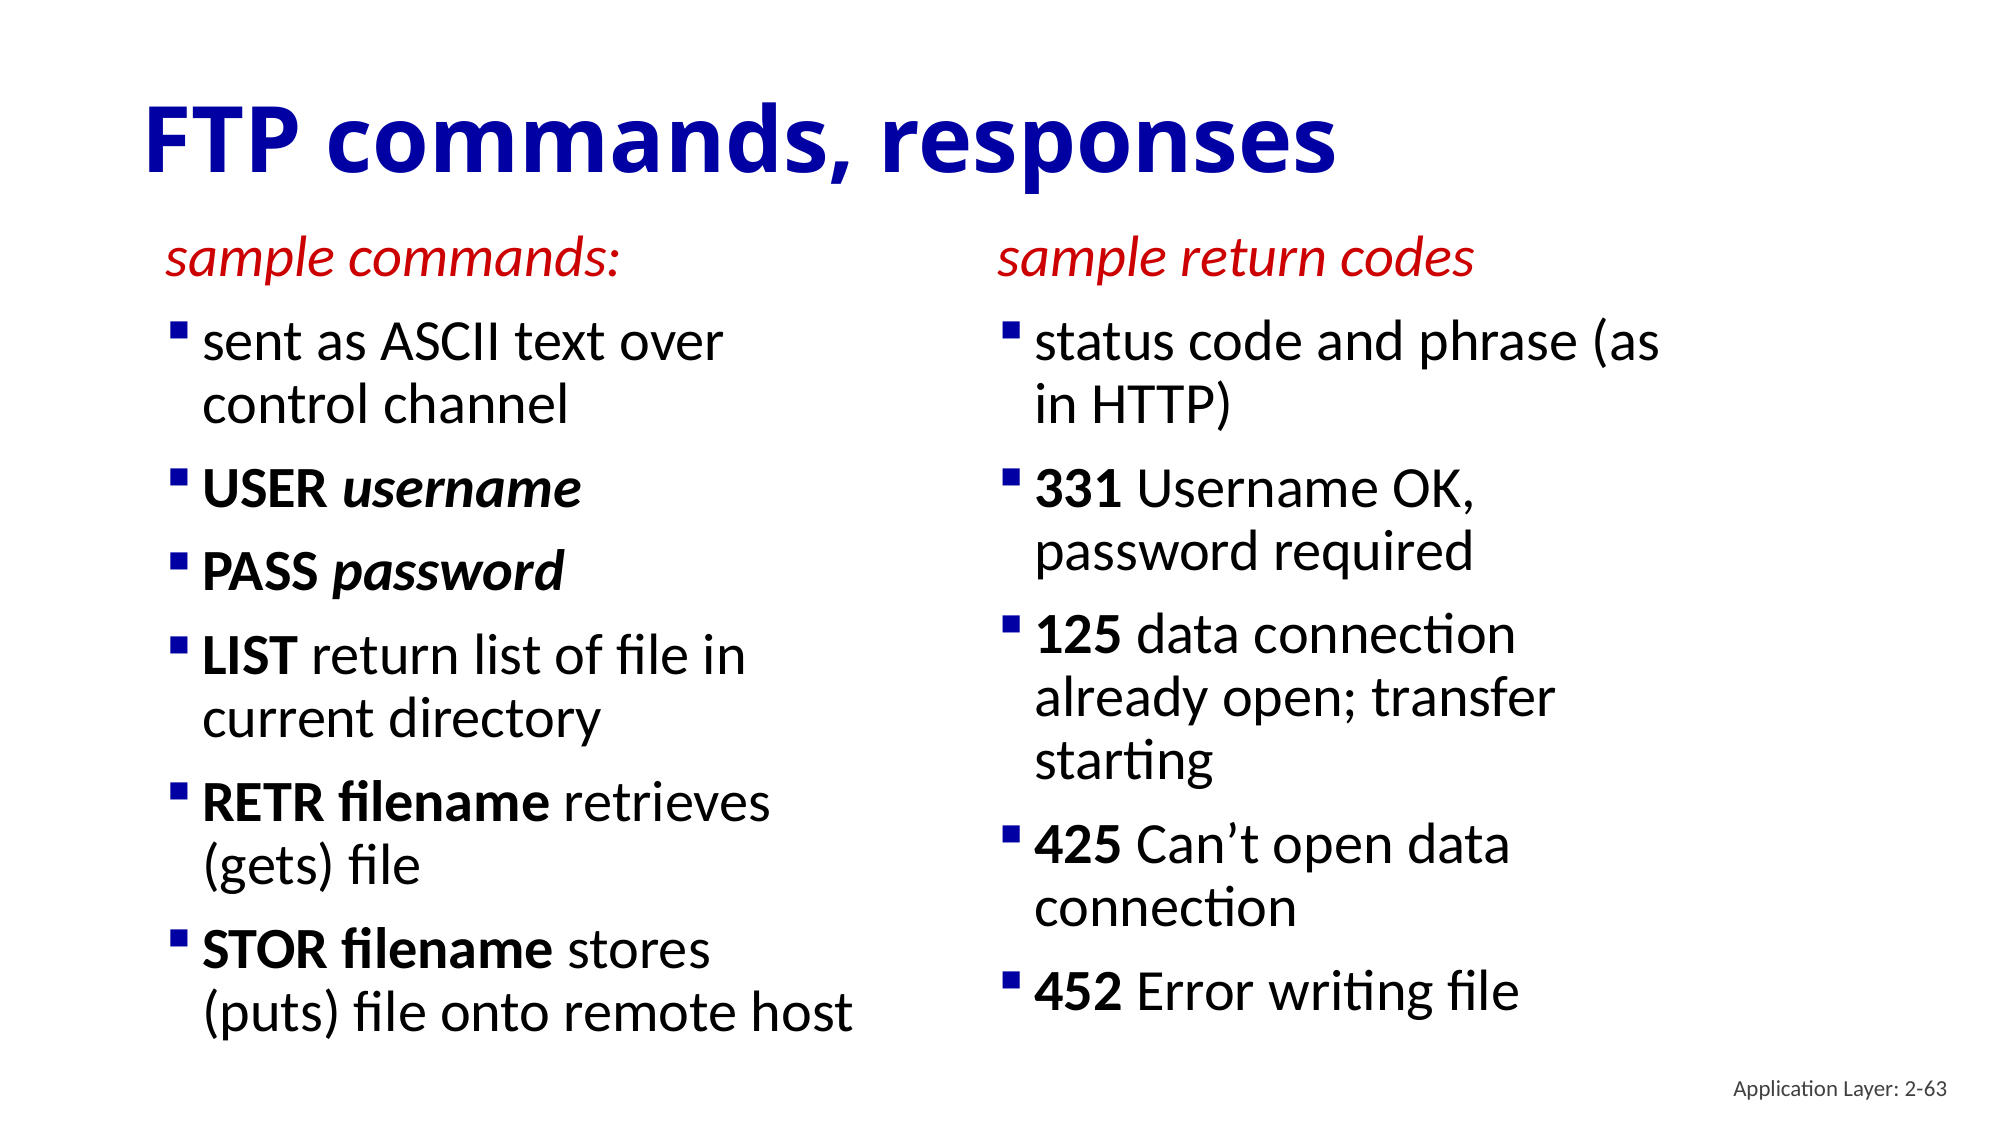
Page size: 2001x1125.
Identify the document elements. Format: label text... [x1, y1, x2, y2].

list sample commands: sent as ASCII text over control channel USER username PASS password LIST return list of file in current directory RETR filename retrieves (gets) file STOR filename stores (puts) file onto remote host [129, 218, 872, 1057]
title FTP commands, responses [126, 76, 1402, 211]
list sample return codes status code and phrase (as in HTTP) 331 Username OK, password required 125 data connection already open; transfer starting 425 Can’t open data connection 452 Error writing file [961, 218, 1704, 1057]
slide_number Application Layer: 2-63 [1512, 1056, 1963, 1117]
